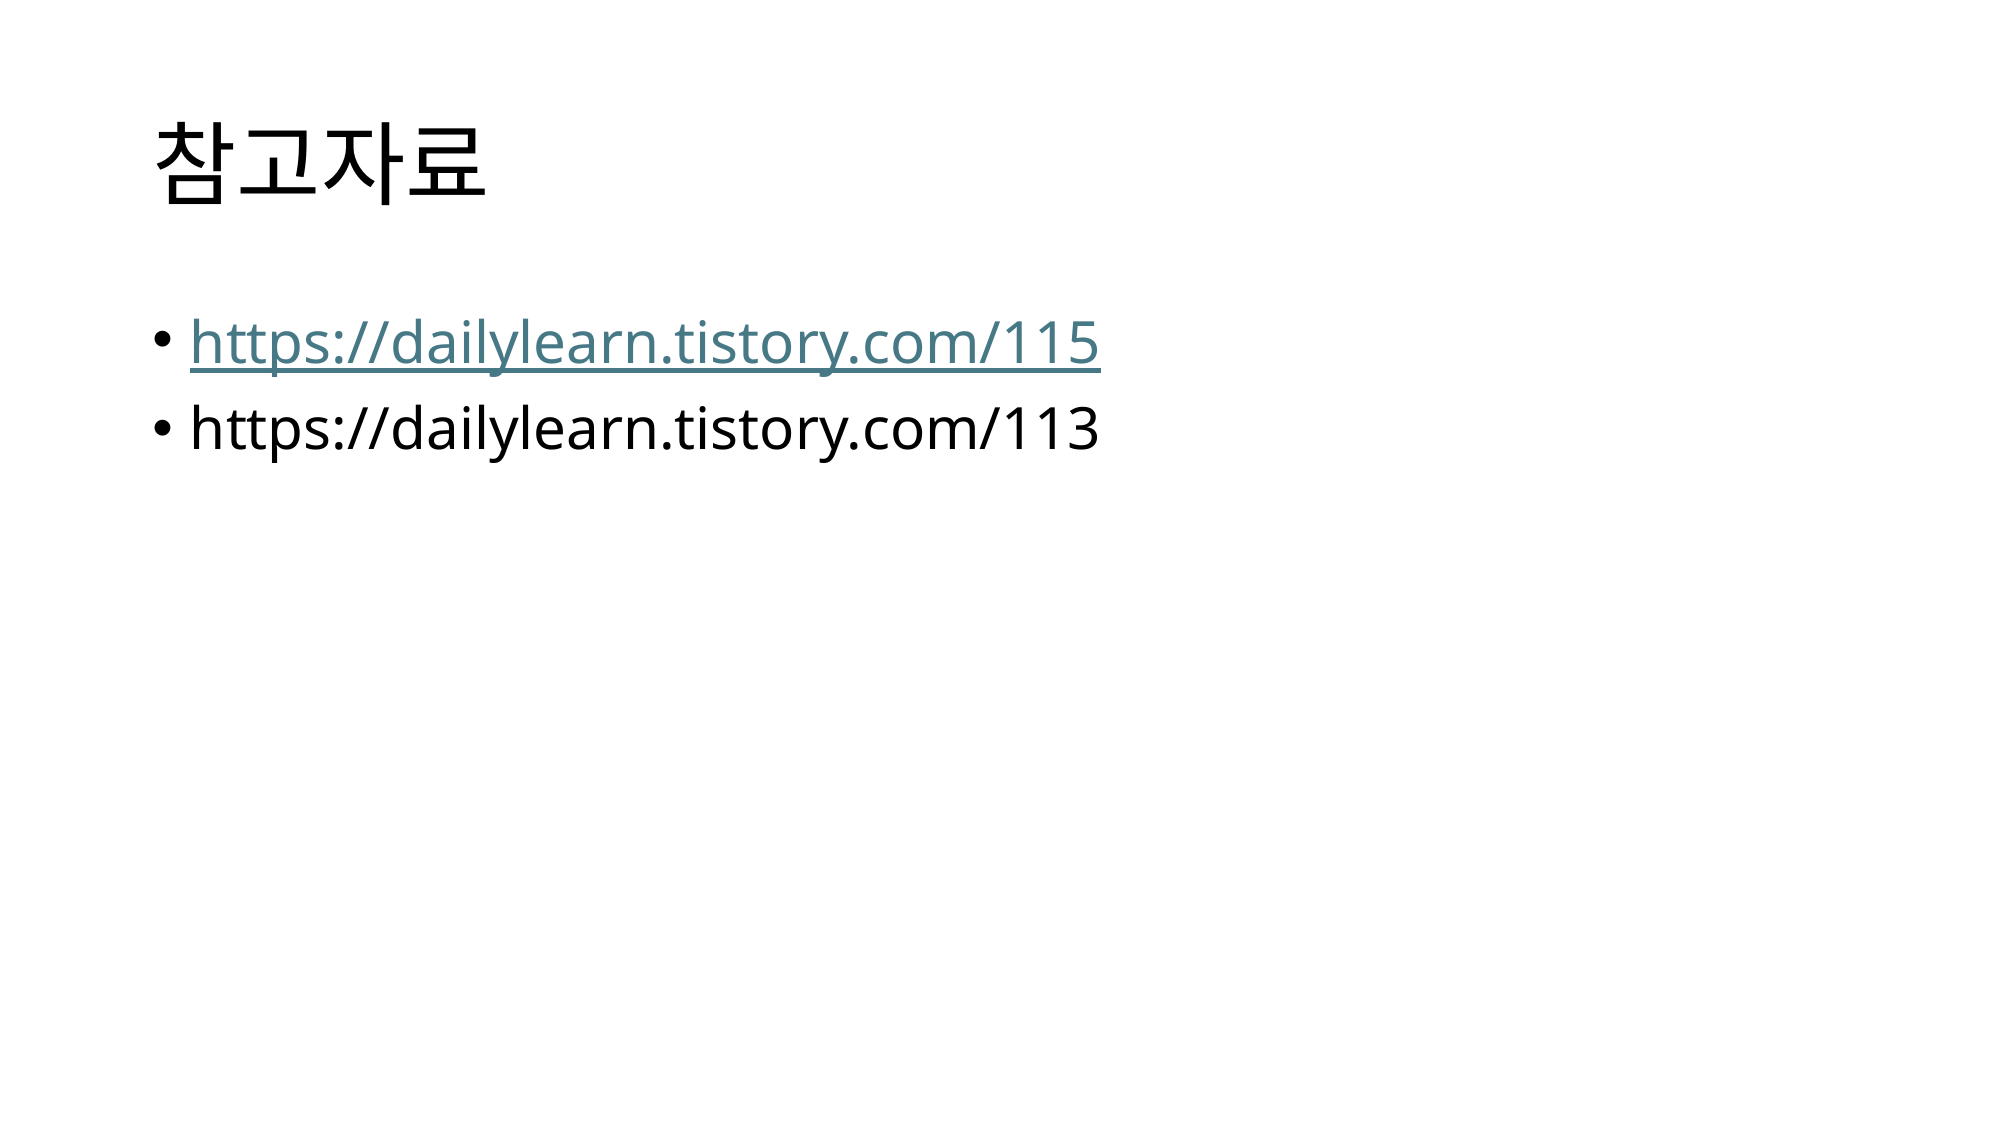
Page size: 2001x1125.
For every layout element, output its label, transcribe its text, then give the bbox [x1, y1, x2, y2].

title 참고자료 [137, 59, 1863, 278]
list https://dailylearn.tistory.com/115 https://dailylearn.tistory.com/113 [137, 299, 1863, 1014]
